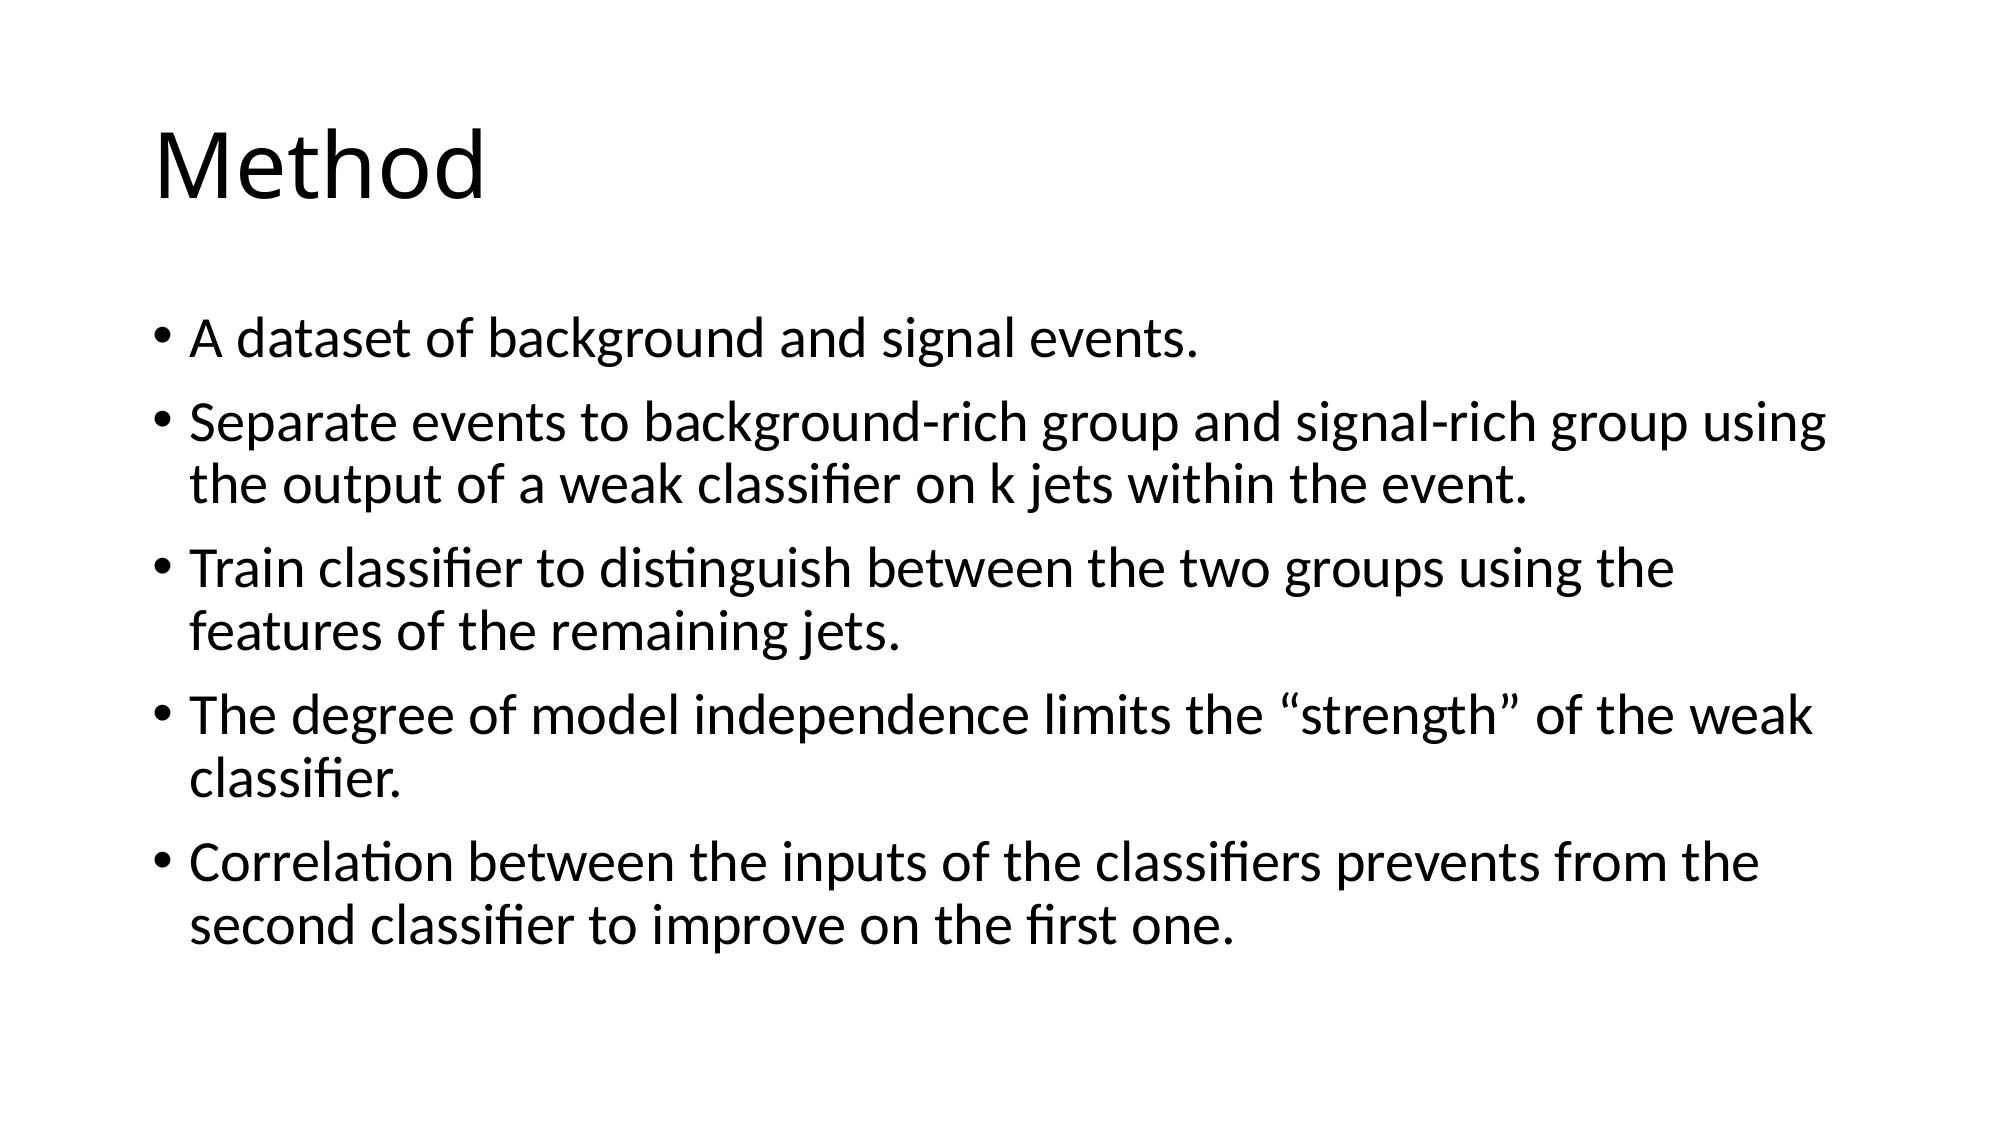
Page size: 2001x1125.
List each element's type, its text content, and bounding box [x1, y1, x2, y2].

title Method [137, 59, 1863, 278]
list A dataset of background and signal events. Separate events to background-rich group and signal-rich group using the output of a weak classifier on k jets within the event. Train classifier to distinguish between the two groups using the features of the remaining jets. The degree of model independence limits the “strength” of the weak classifier. Correlation between the inputs of the classifiers prevents from the second classifier to improve on the first one. [137, 299, 1863, 1014]
